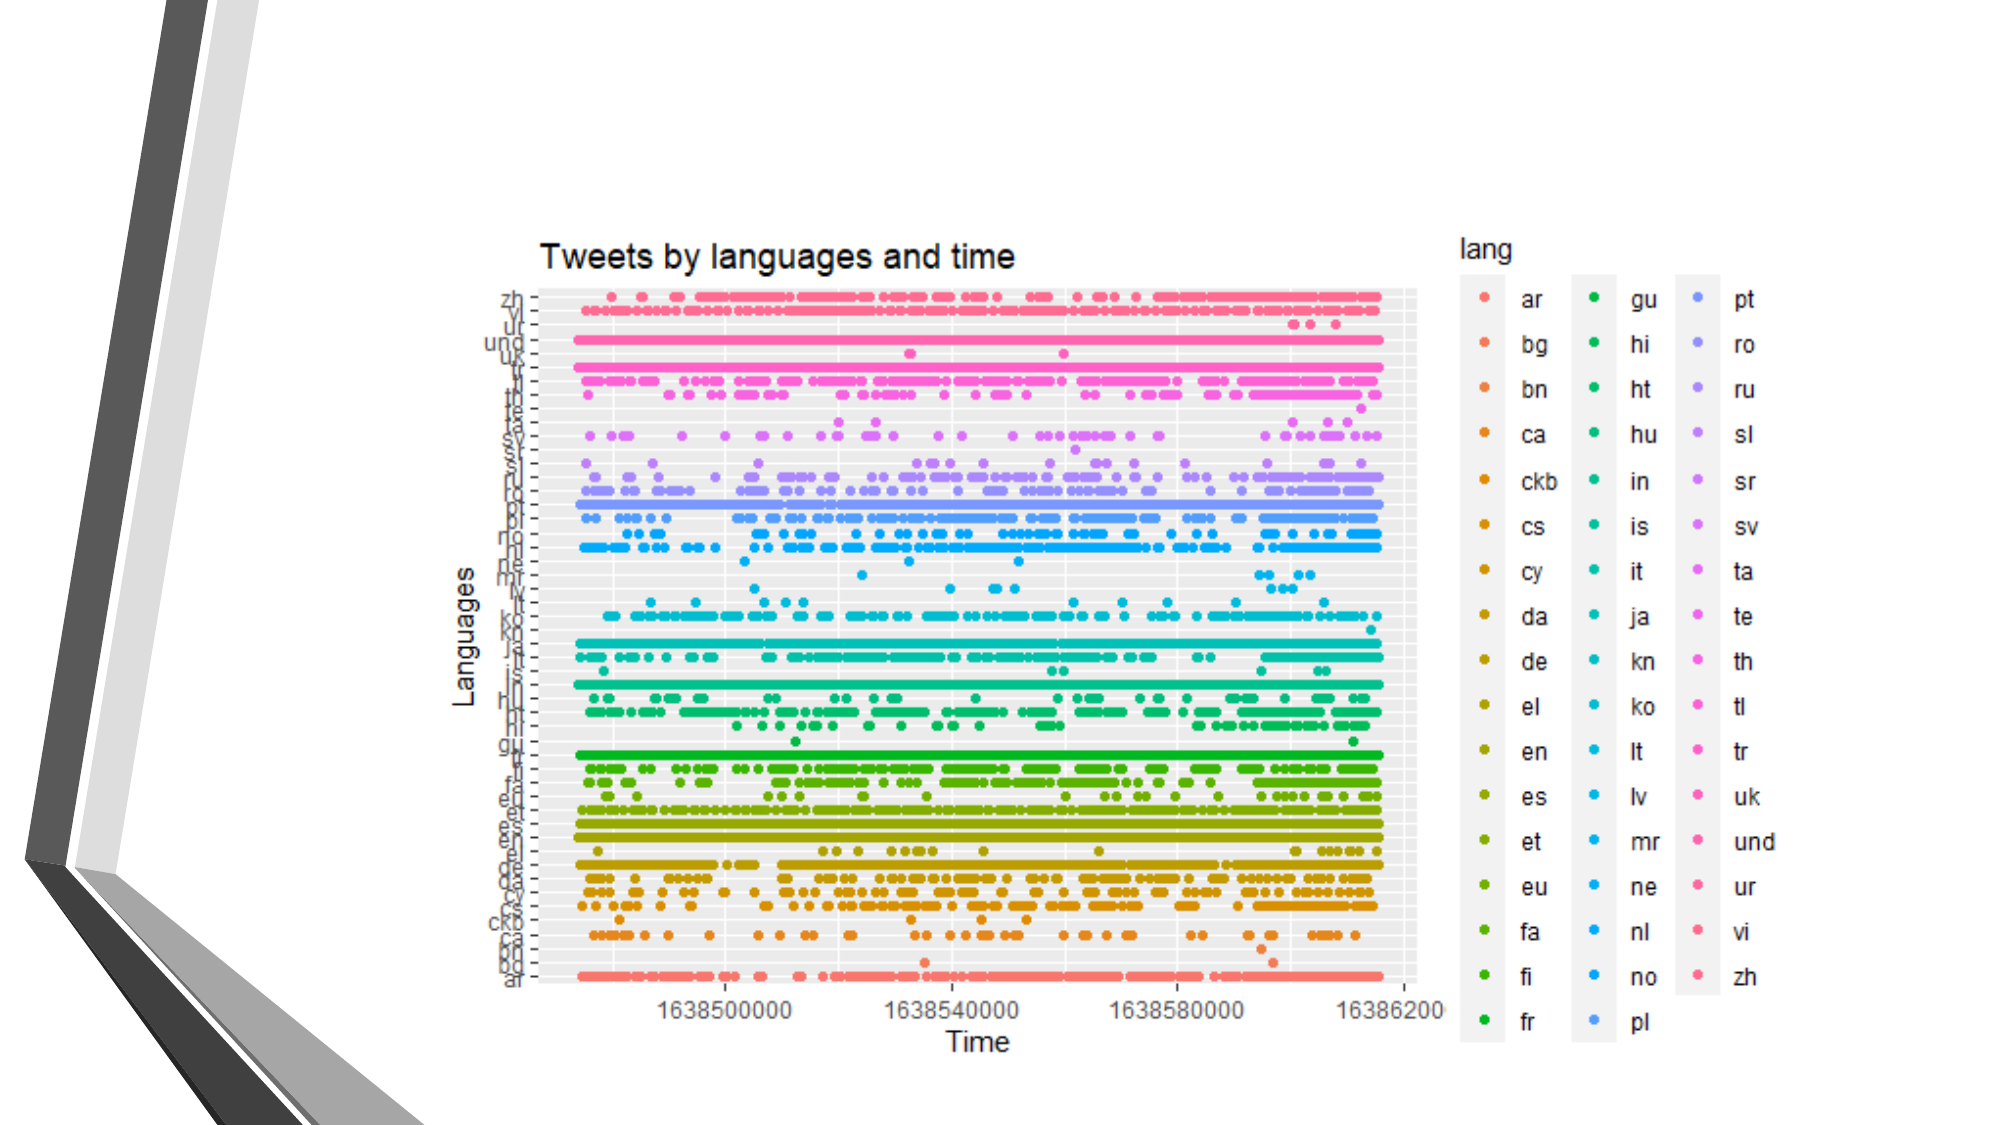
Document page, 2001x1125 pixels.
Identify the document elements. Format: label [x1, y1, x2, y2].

picture [435, 226, 1805, 1072]
